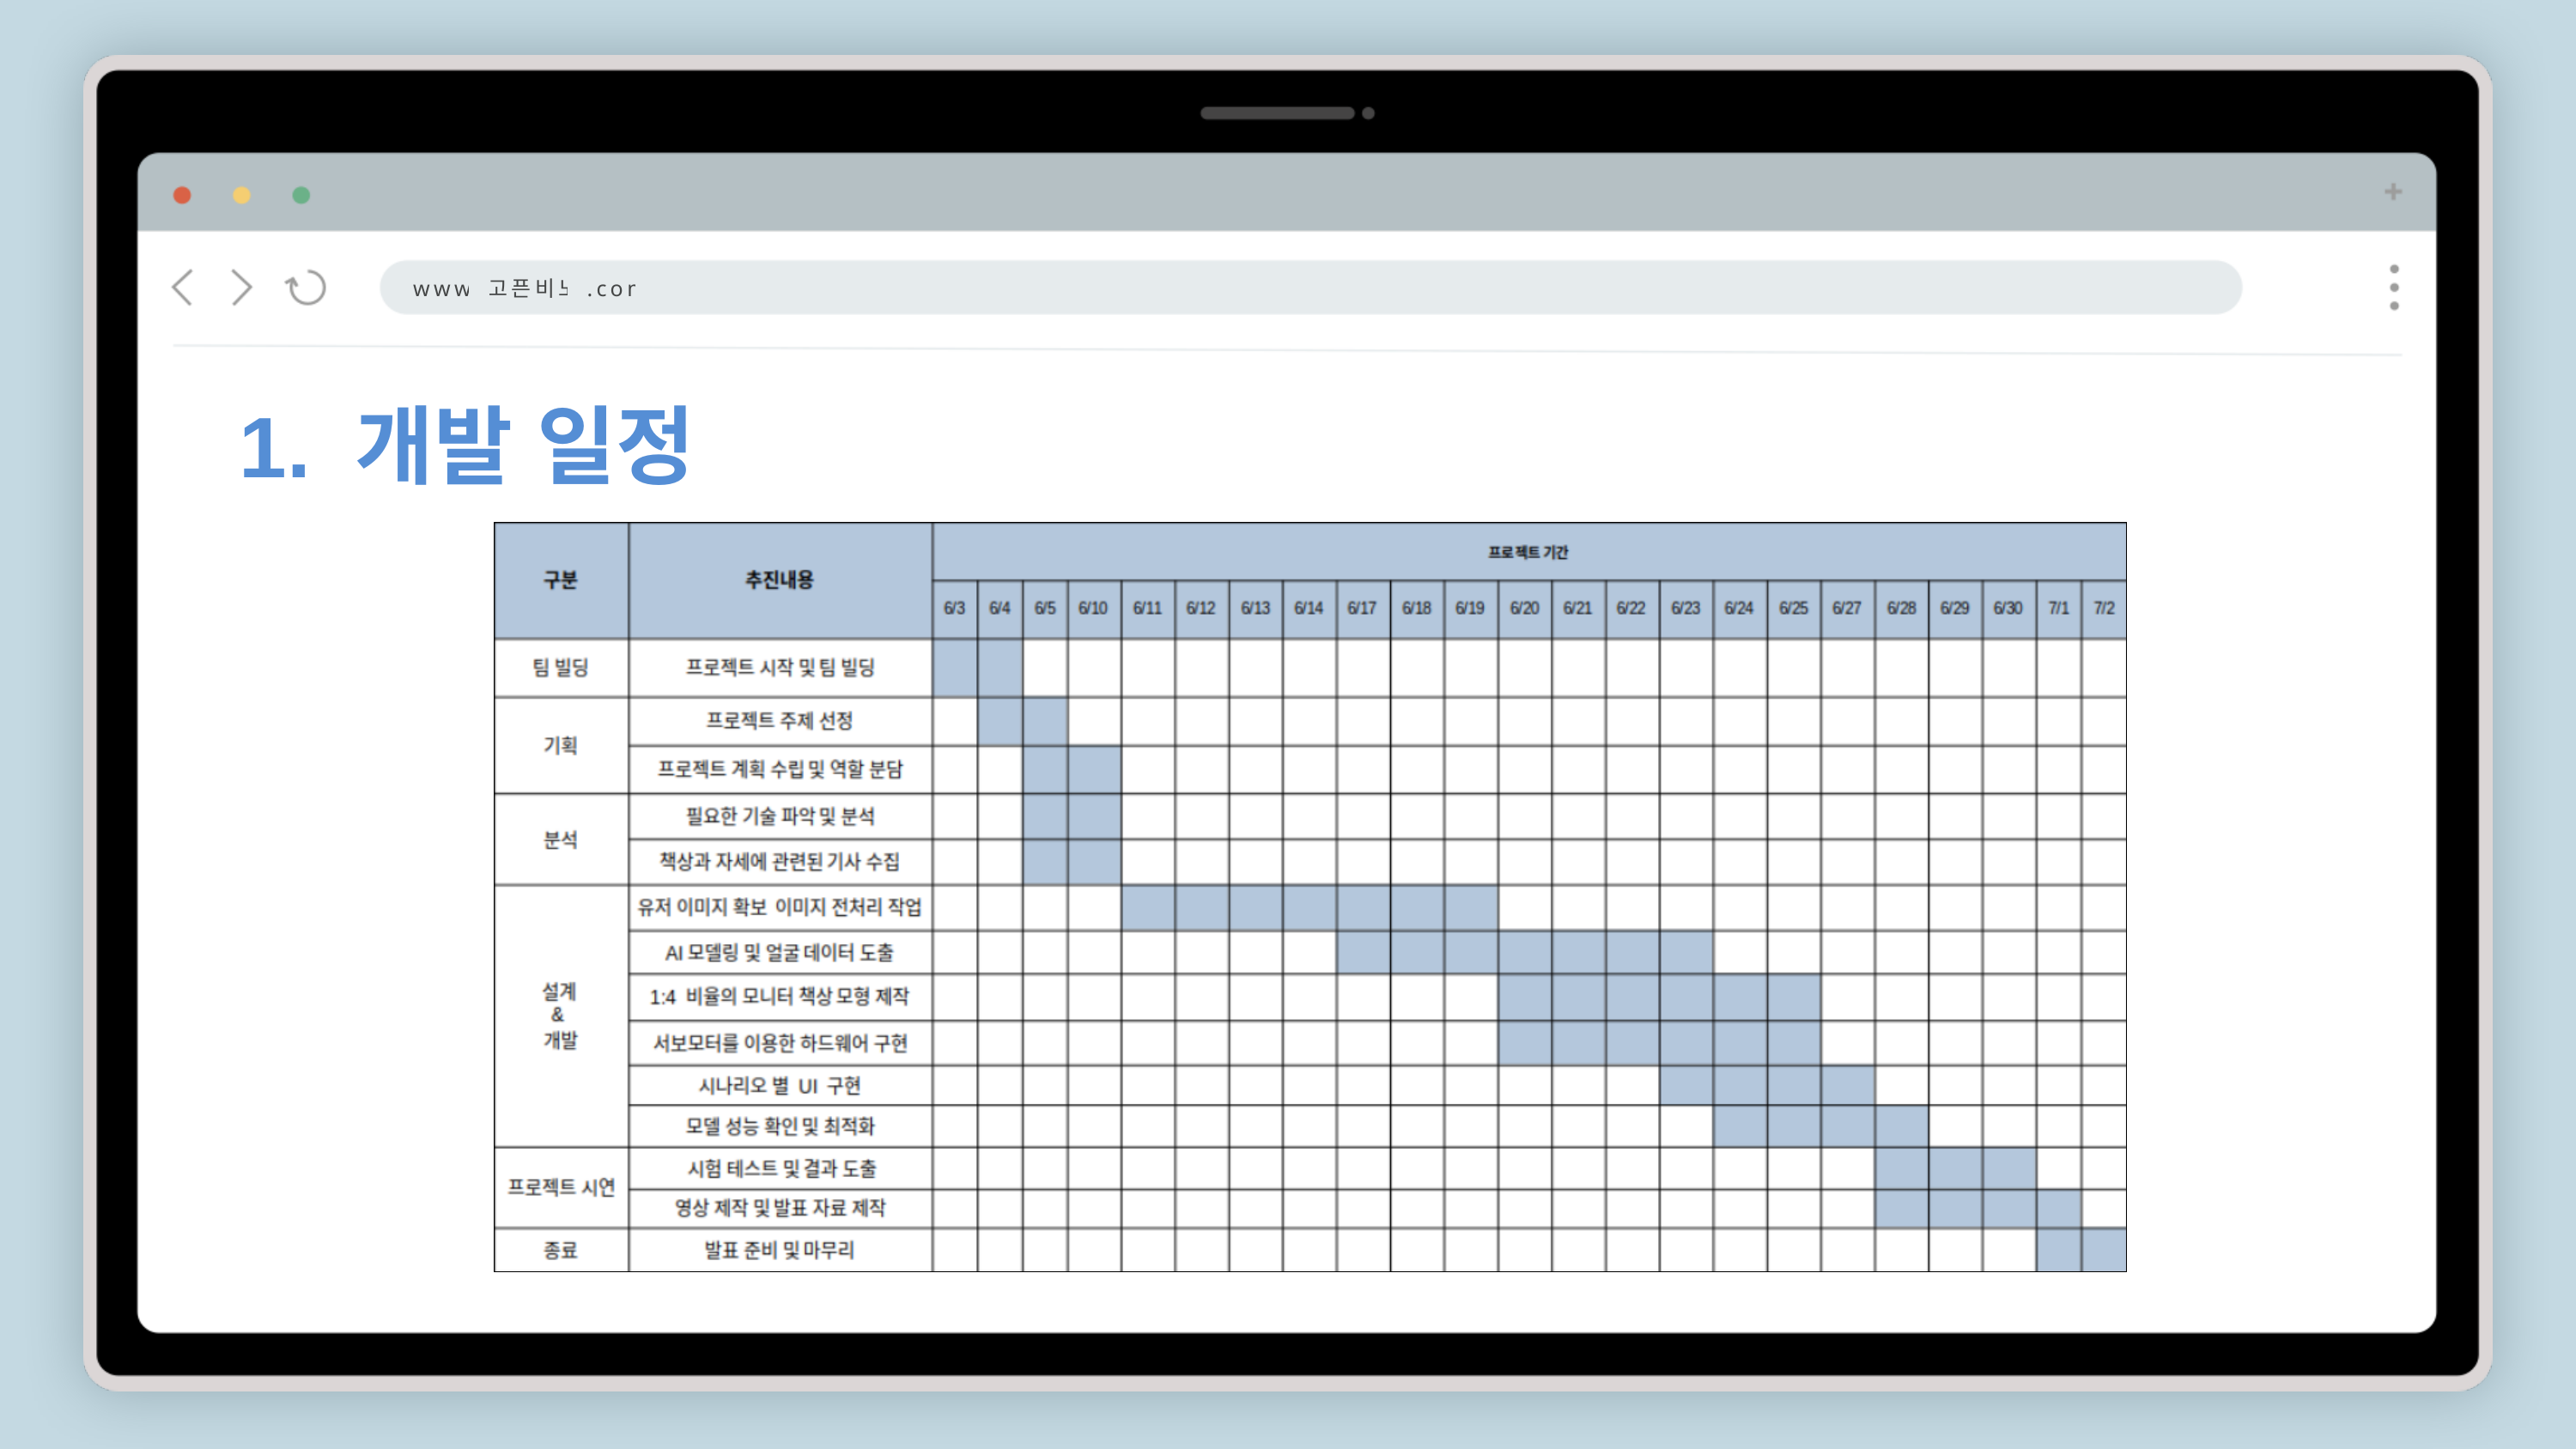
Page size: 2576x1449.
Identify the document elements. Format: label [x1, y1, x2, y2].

picture [83, 55, 2493, 1392]
